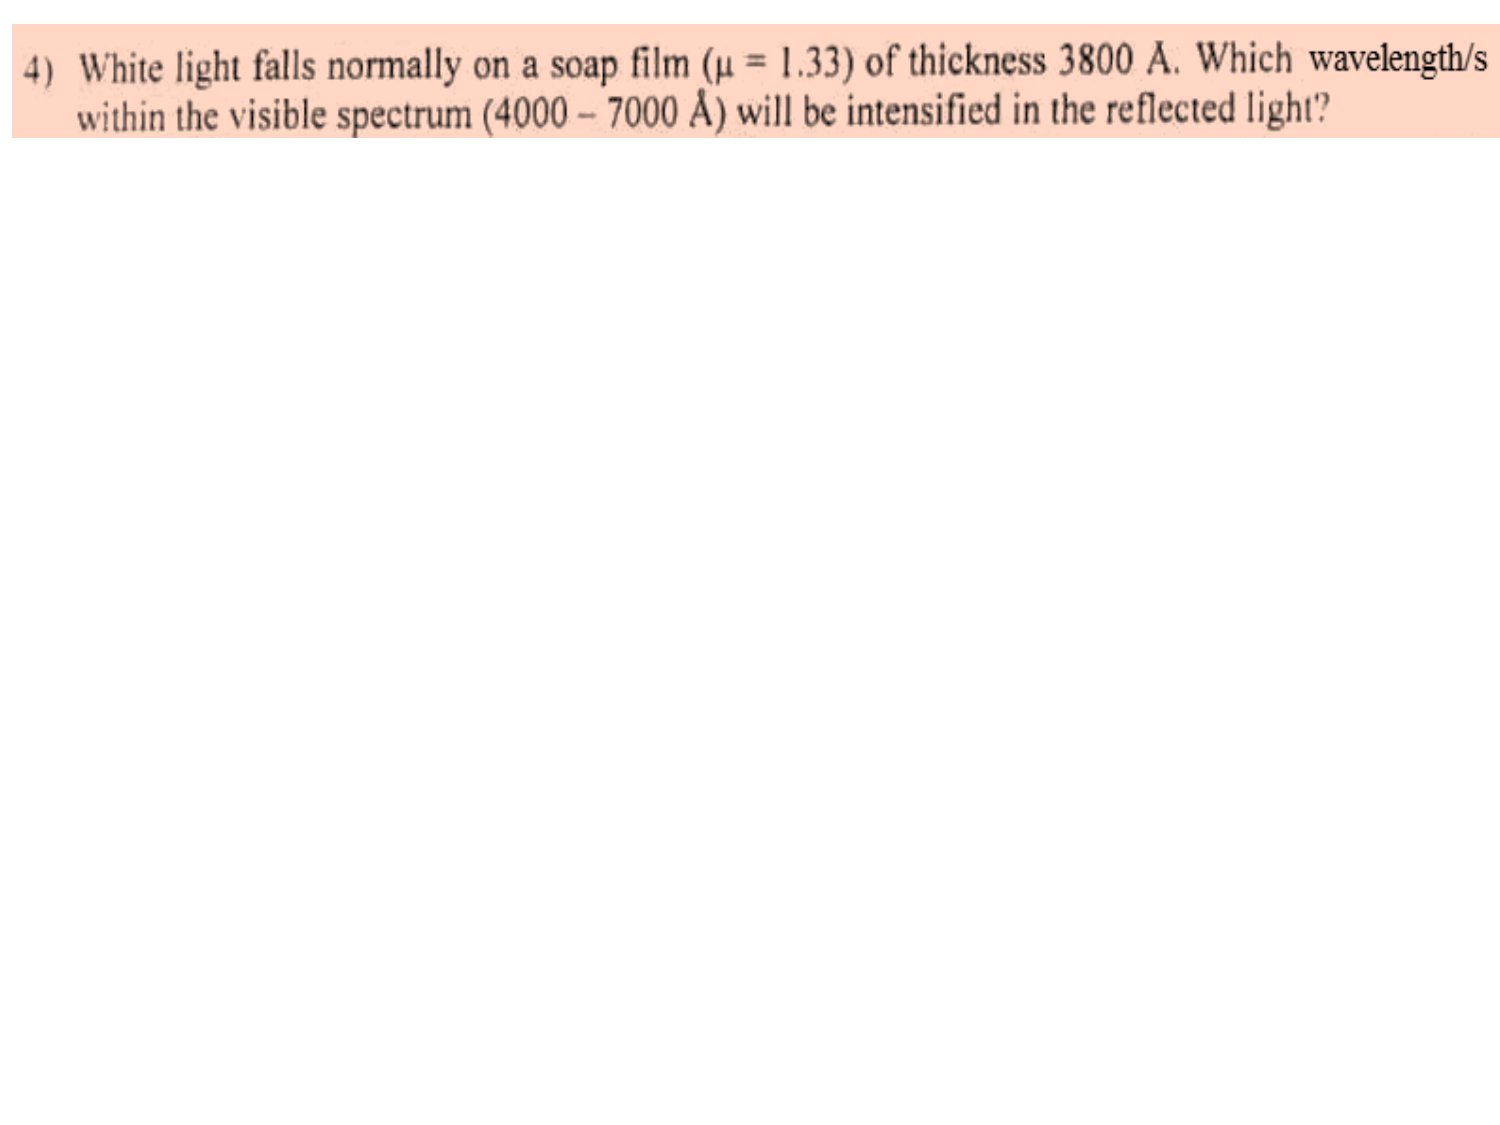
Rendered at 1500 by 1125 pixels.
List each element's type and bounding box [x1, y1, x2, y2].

picture [12, 24, 1500, 138]
